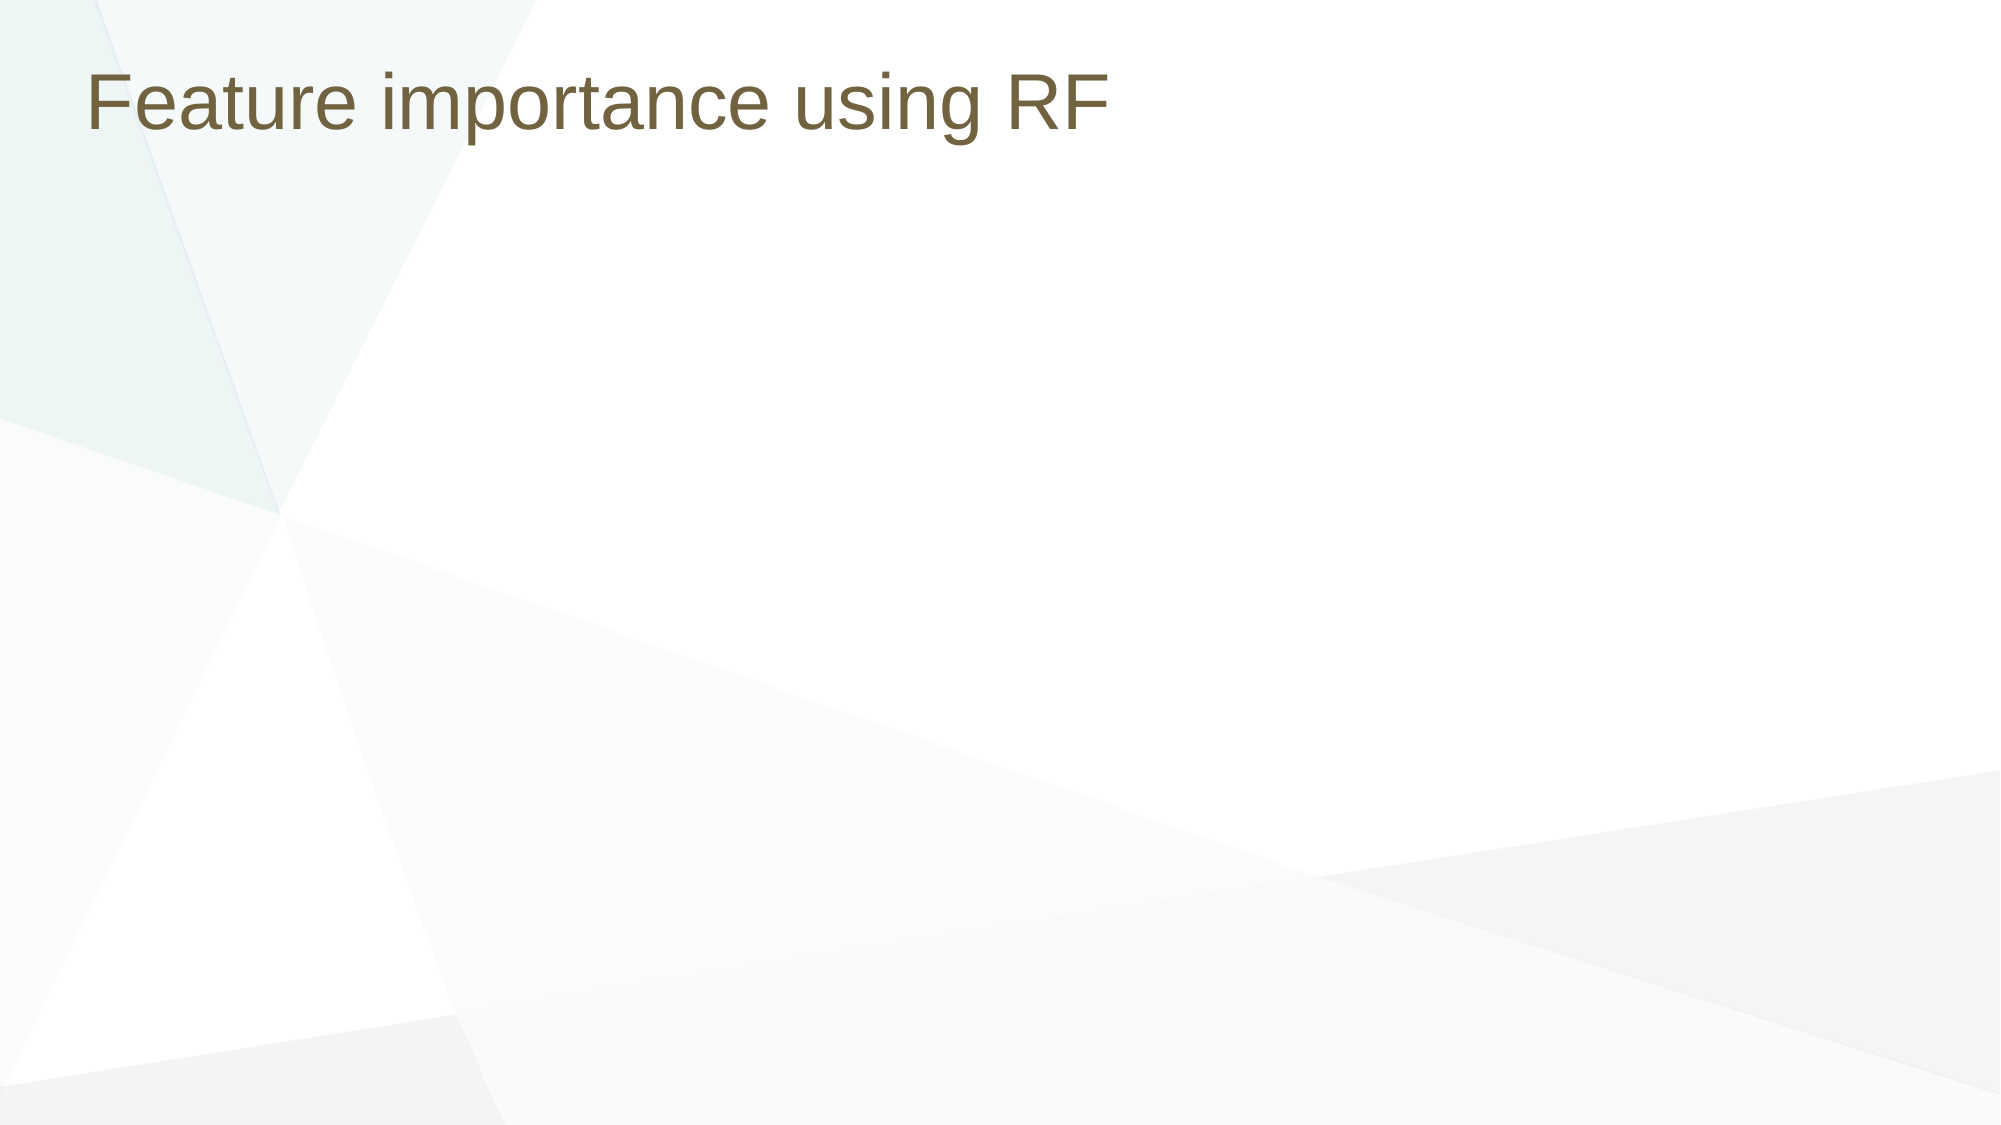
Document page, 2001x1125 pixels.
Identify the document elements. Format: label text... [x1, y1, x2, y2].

title Feature importance using RF [70, 20, 1925, 175]
